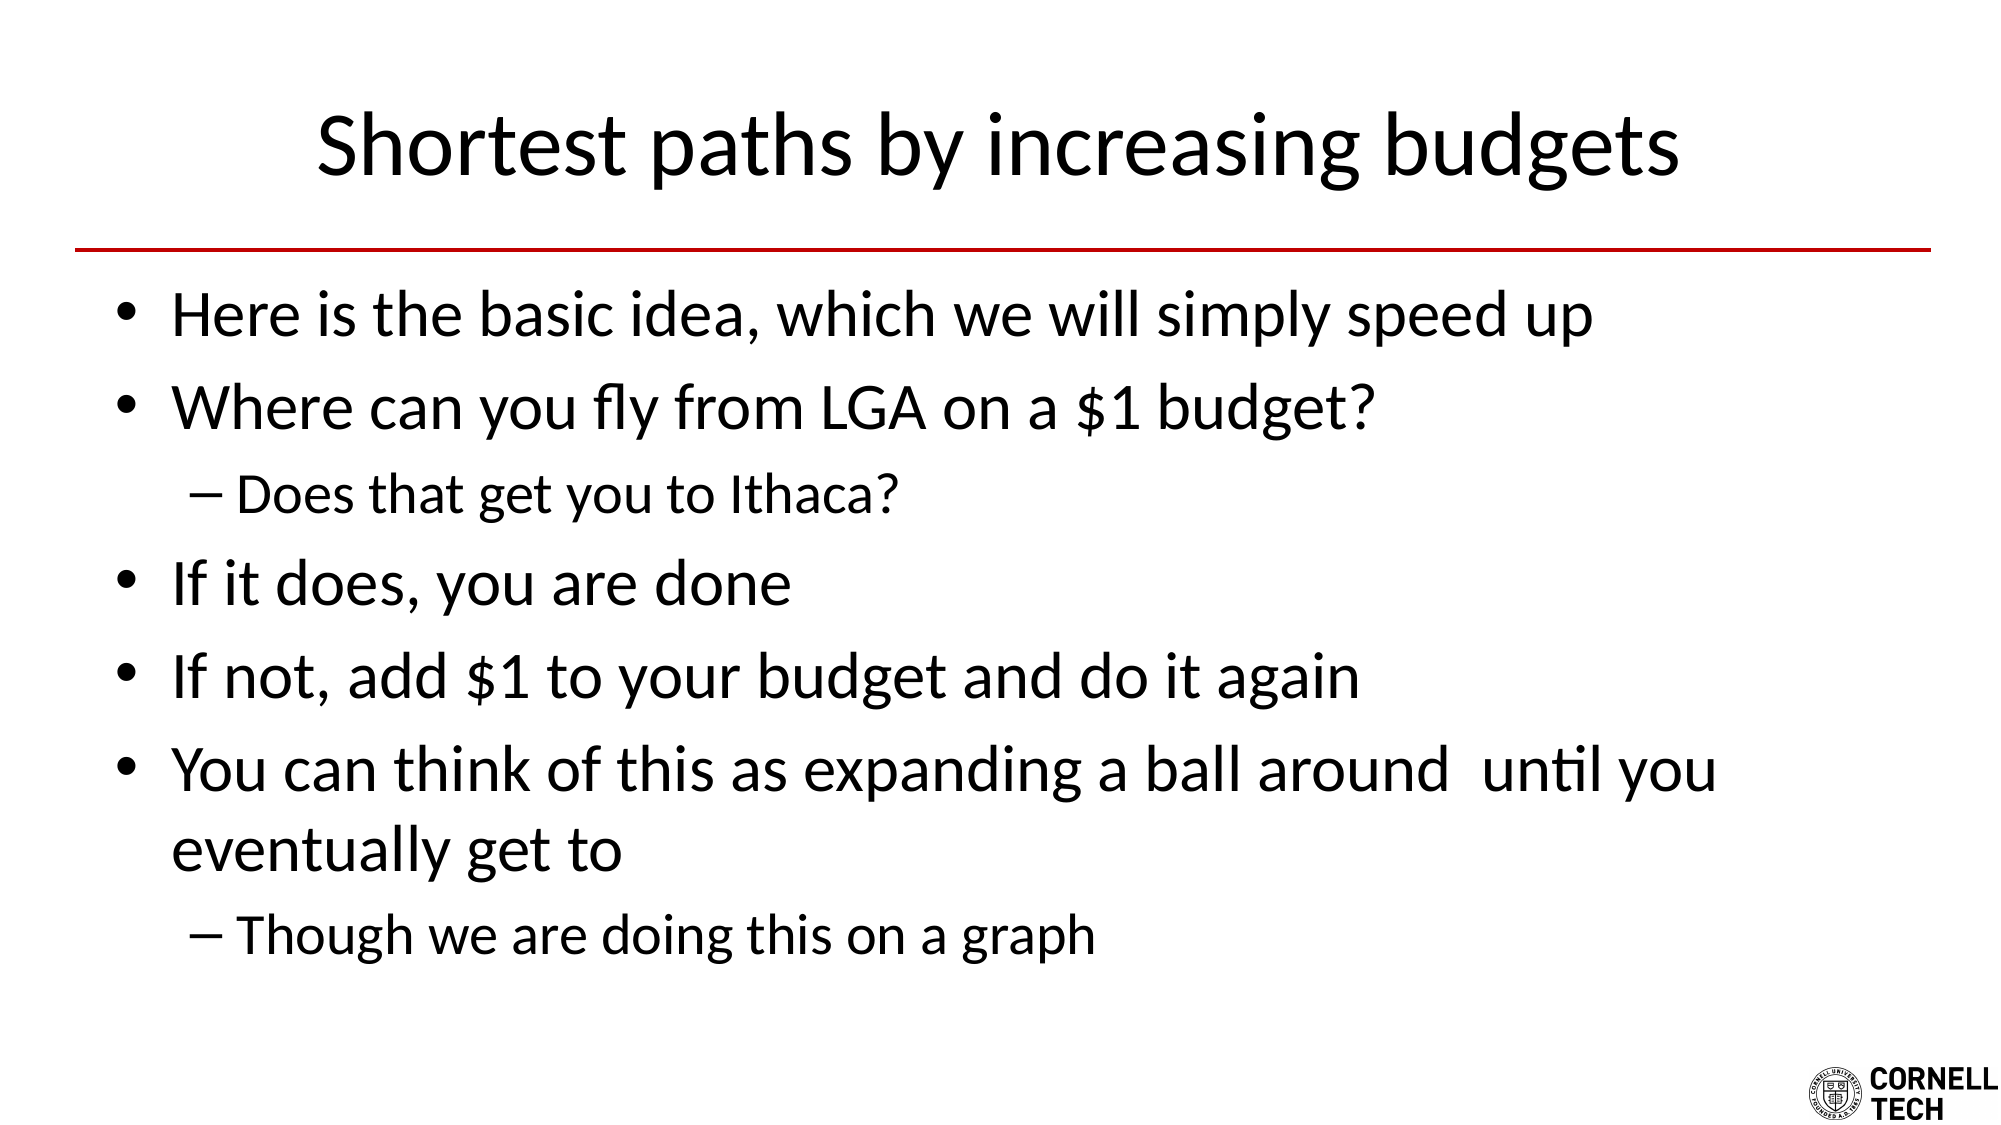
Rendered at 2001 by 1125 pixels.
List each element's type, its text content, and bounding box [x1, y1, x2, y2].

title Shortest paths by increasing budgets [99, 45, 1900, 233]
picture [1809, 1067, 1998, 1120]
